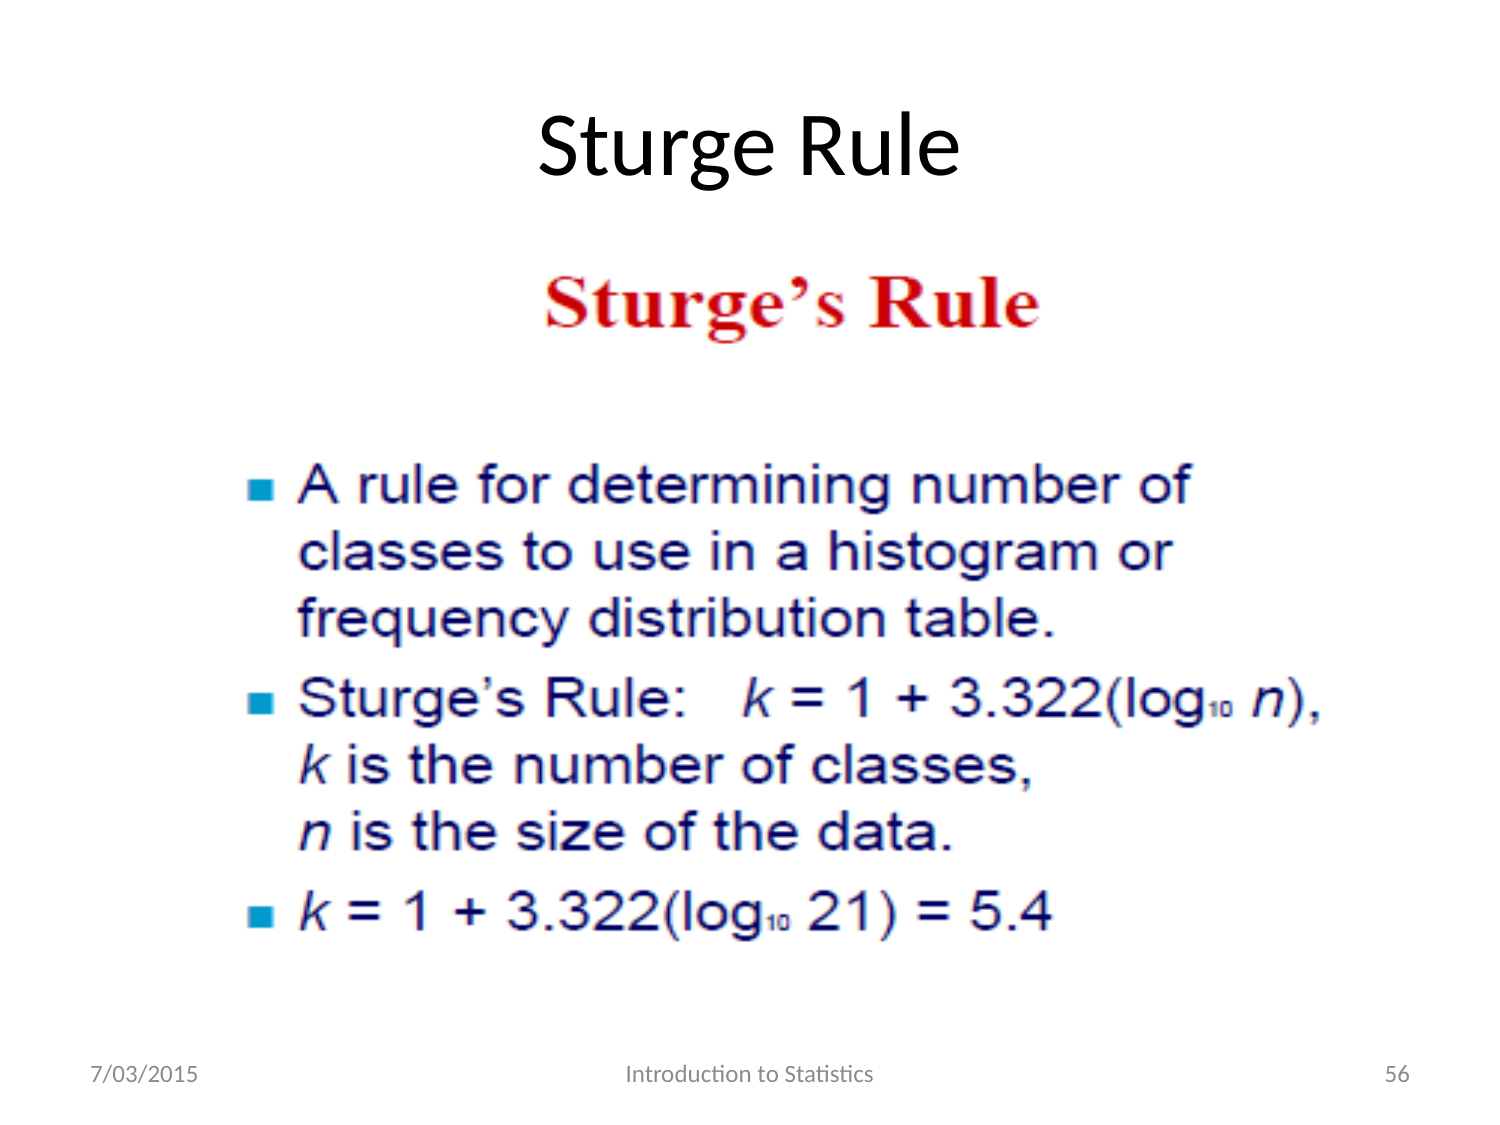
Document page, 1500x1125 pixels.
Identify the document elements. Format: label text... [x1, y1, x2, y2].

footer Introduction to Statistics [512, 1052, 988, 1103]
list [182, 232, 1389, 1043]
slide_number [75, 1042, 425, 1103]
slide_number 56 [1074, 1042, 1425, 1103]
title Sturge Rule [75, 45, 1425, 233]
